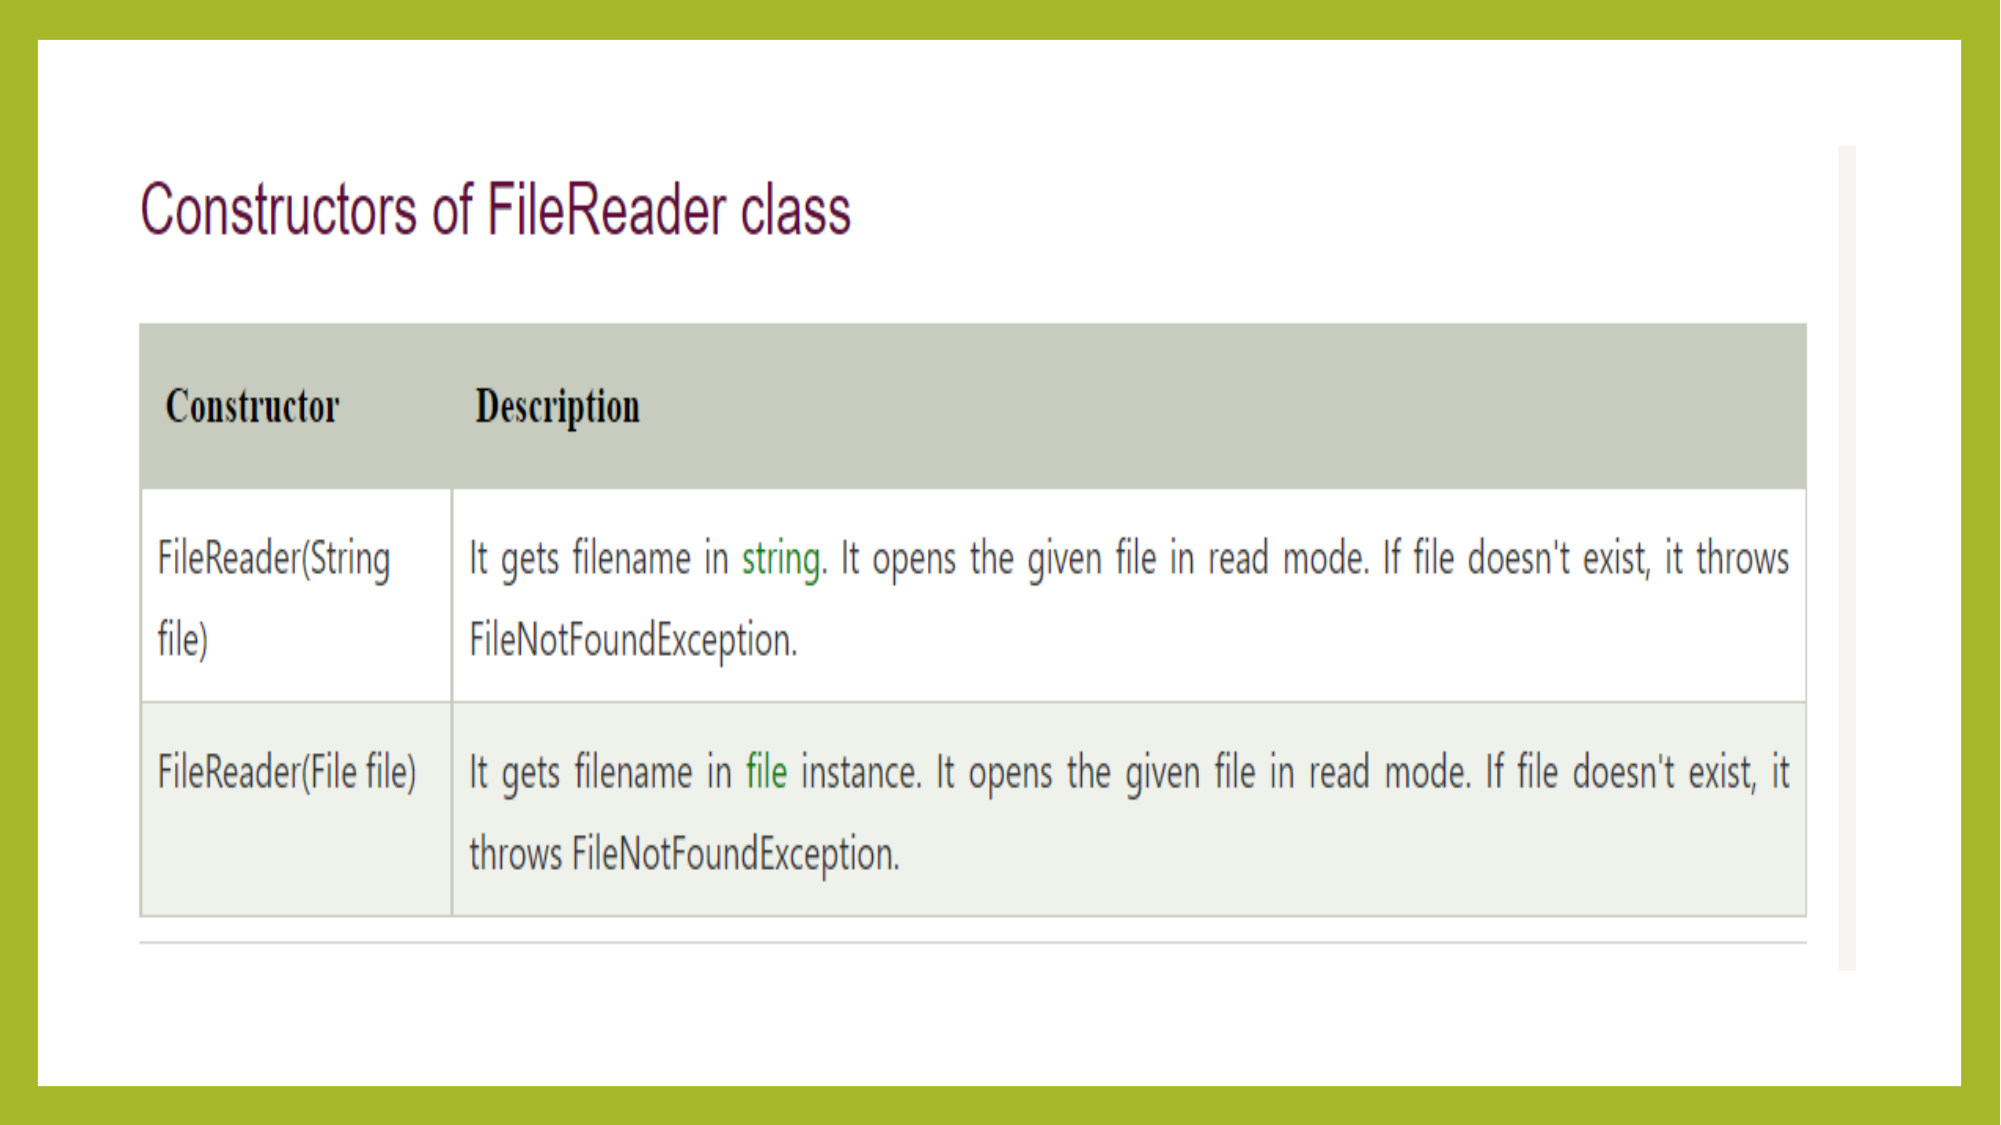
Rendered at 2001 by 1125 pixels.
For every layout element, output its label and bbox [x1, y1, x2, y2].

picture [108, 146, 1856, 971]
